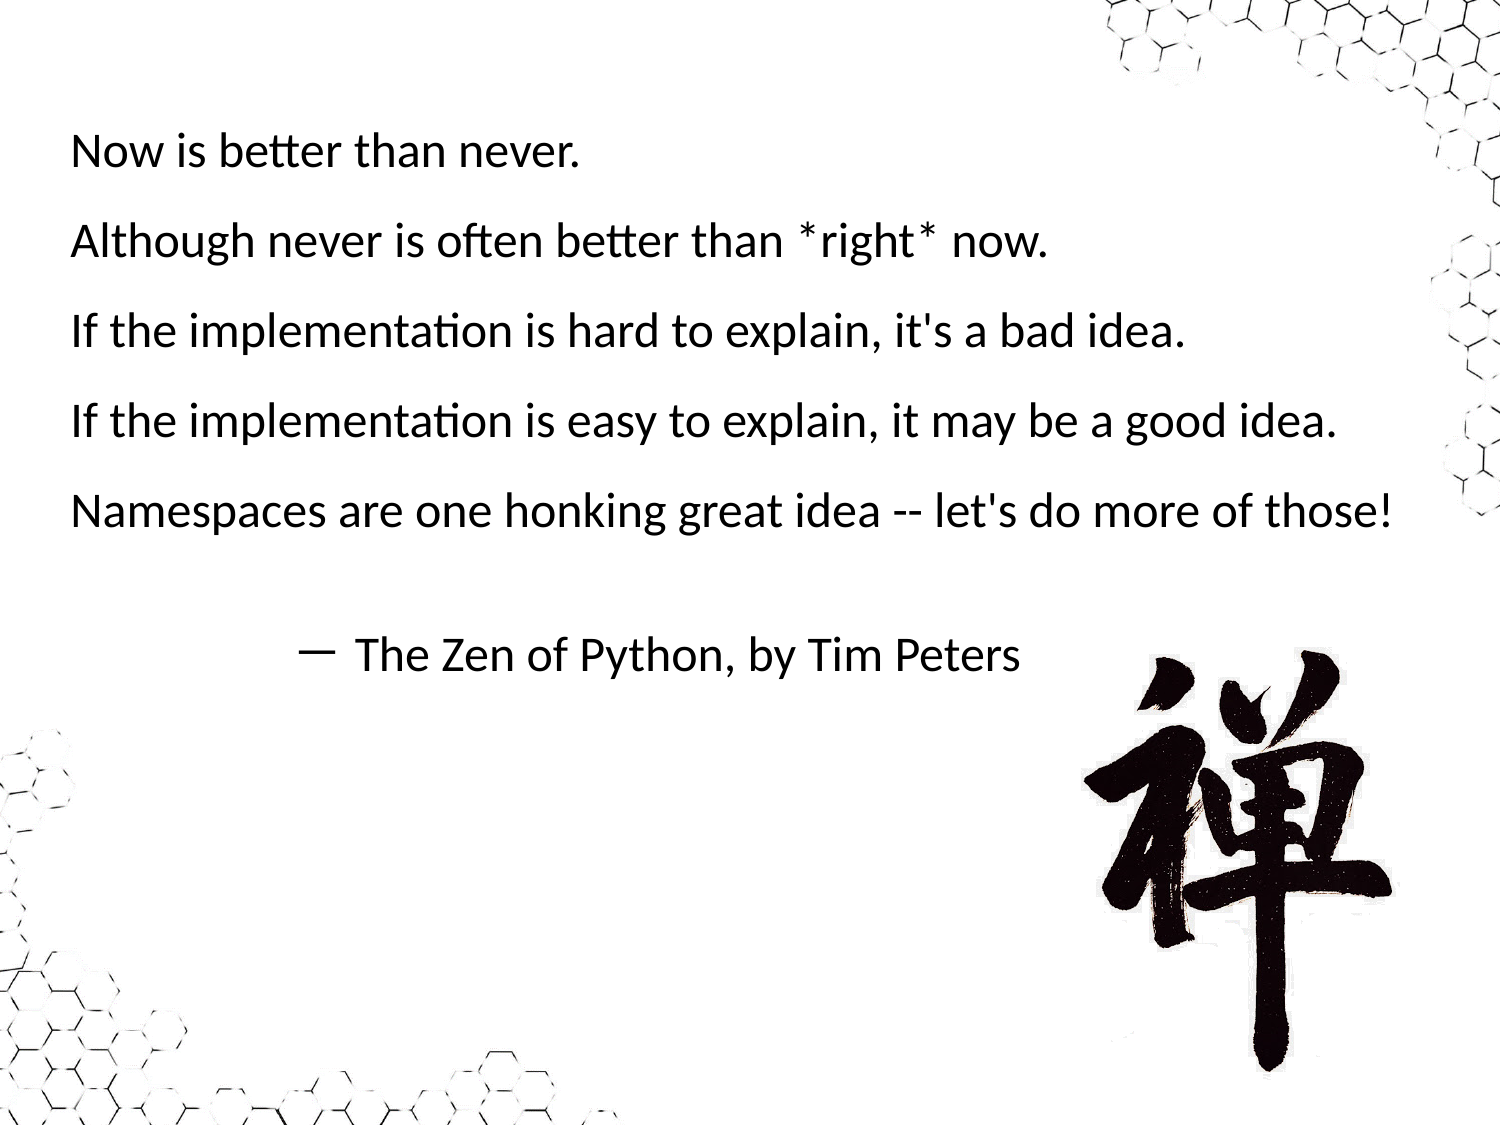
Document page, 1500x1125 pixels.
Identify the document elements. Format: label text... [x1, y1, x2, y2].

text_box Now is better than never. Although never is often better than *right* now. If the implementation is hard to explain, it's a bad idea. If the implementation is easy to explain, it may be a good idea. Namespaces are one honking great idea -- let's do more of those! [55, 80, 1445, 546]
text_box －The Zen of Python, by Tim Peters [254, 613, 1037, 689]
picture [1082, 0, 1500, 541]
picture [997, 616, 1483, 1102]
picture [0, 683, 646, 1125]
